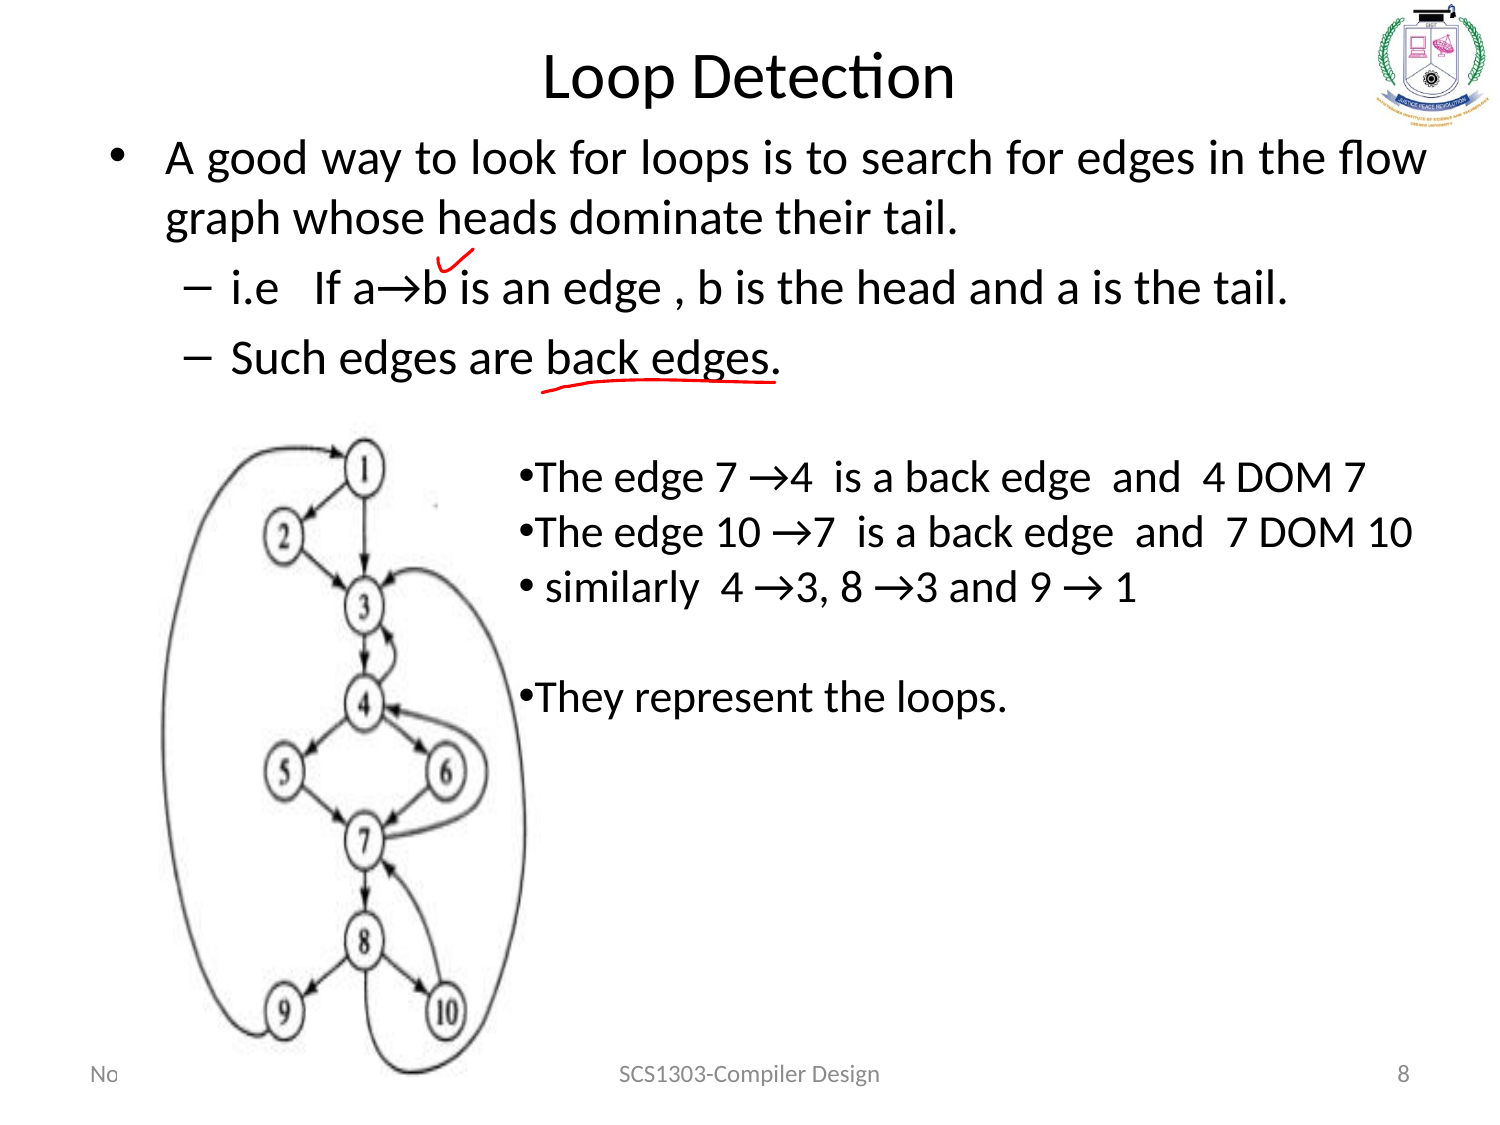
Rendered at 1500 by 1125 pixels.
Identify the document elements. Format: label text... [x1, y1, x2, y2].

footer SCS1303-Compiler Design [566, 1042, 988, 1103]
picture [116, 409, 563, 1102]
picture [1361, 0, 1500, 129]
text_box The edge 7 →4 is a back edge and 4 DOM 7 The edge 10 →7 is a back edge and 7 DOM 10 similarly 4 →3, 8 →3 and 9 → 1 They represent the loops. [566, 439, 1465, 785]
list A good way to look for loops is to search for edges in the flow graph whose heads dominate their tail. i.e If a→b is an edge , b is the head and a is the tail. Such edges are back edges. [93, 117, 1444, 994]
title Loop Detection [75, 23, 1425, 119]
slide_number 8 [1074, 1042, 1425, 1103]
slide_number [75, 1042, 111, 1103]
